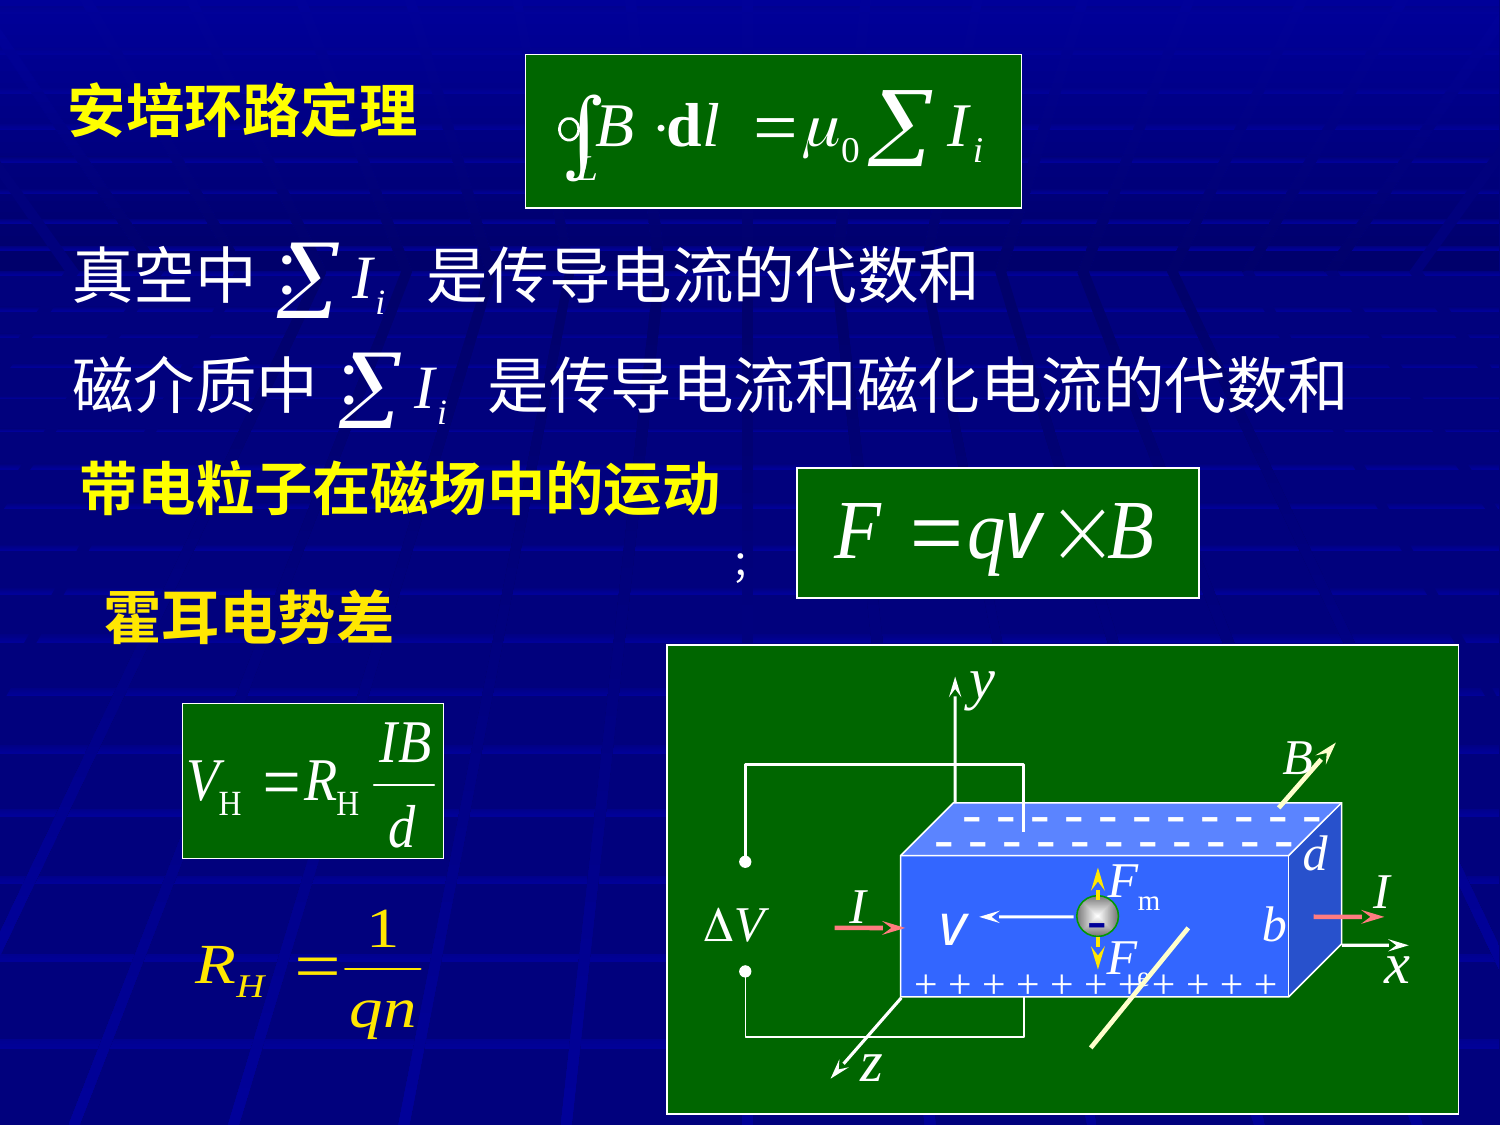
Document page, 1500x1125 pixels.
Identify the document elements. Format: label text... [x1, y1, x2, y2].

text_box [182, 893, 431, 1047]
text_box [64, 231, 988, 335]
text_box ； [716, 532, 784, 593]
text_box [797, 467, 1199, 598]
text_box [667, 633, 1459, 1114]
text_box 安培环路定理 [53, 66, 525, 152]
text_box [525, 54, 1022, 209]
text_box 霍耳电势差 [88, 574, 467, 659]
text_box 带电粒子在磁场中的运动 [64, 445, 1258, 529]
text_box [183, 704, 443, 858]
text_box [64, 341, 1358, 445]
